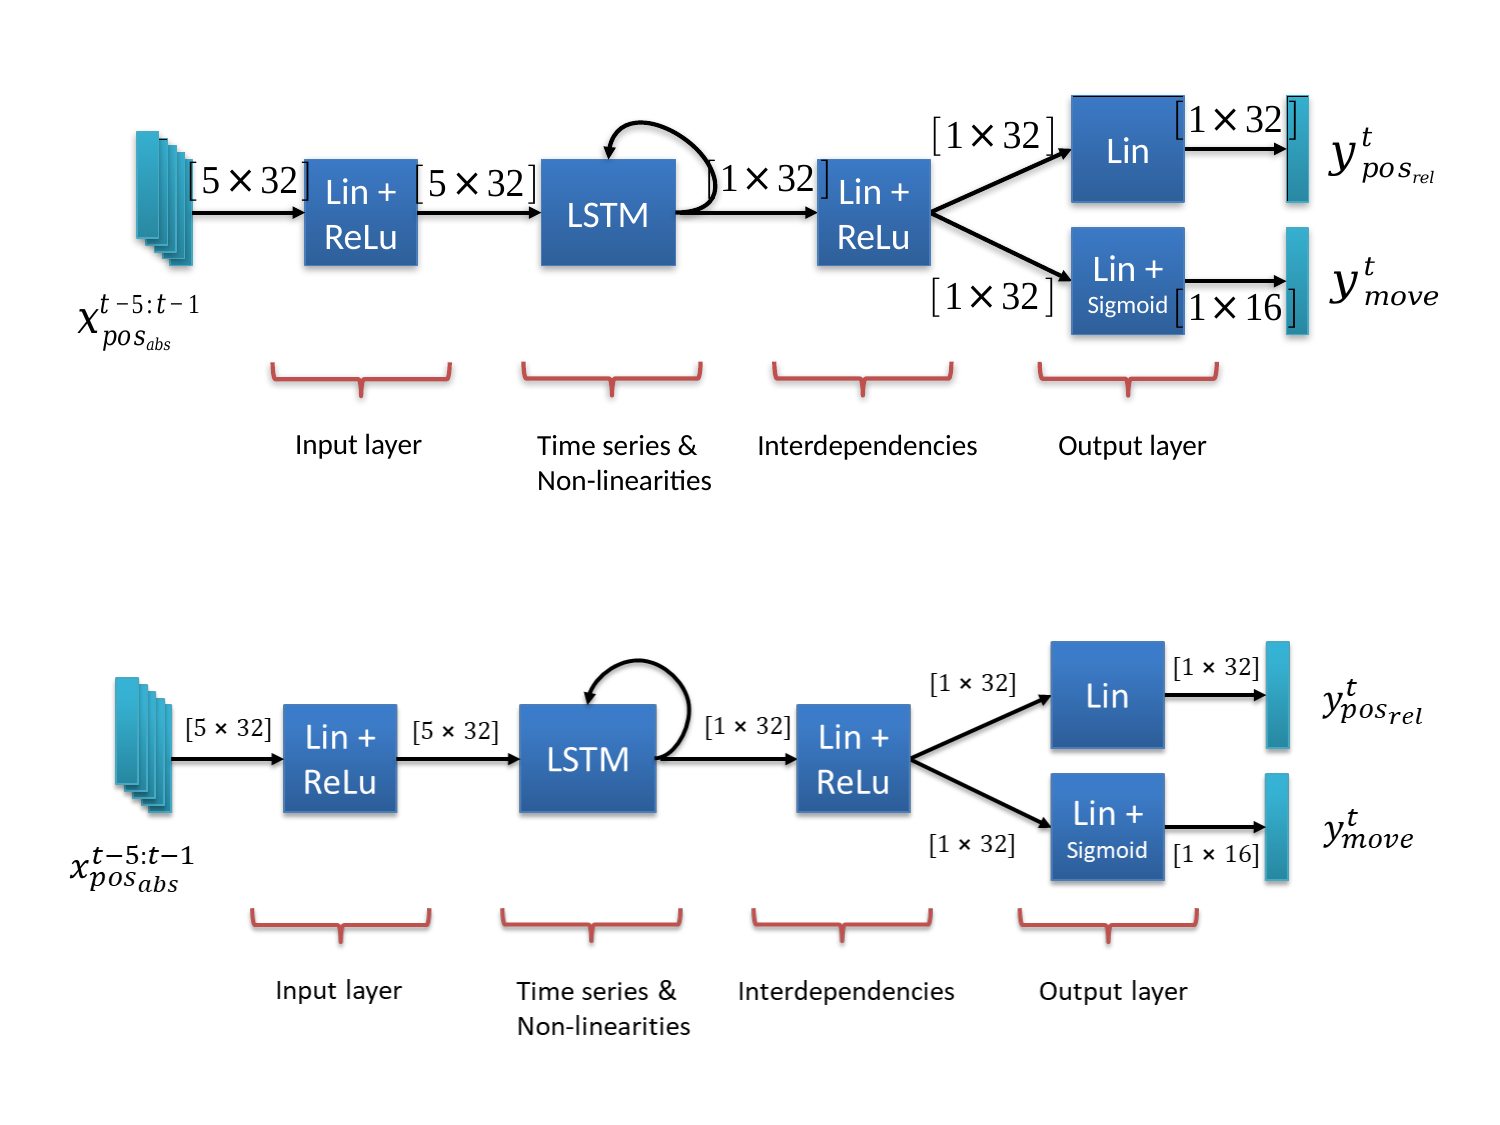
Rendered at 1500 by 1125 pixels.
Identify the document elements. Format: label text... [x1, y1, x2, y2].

text_box [161, 138, 168, 246]
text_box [929, 148, 1073, 212]
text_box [929, 212, 1073, 282]
text_box [1286, 227, 1309, 335]
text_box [608, 159, 676, 213]
text_box [1037, 361, 1219, 398]
text_box [167, 145, 177, 253]
text_box [184, 223, 193, 266]
text_box Interdependencies [742, 419, 1006, 469]
text_box Output layer [1043, 419, 1286, 469]
text_box [1286, 95, 1309, 203]
text_box Lin + ReLu [817, 159, 924, 266]
text_box [521, 361, 703, 398]
text_box Lin + Sigmoid [1071, 227, 1185, 335]
text_box LSTM [541, 159, 676, 266]
text_box [136, 131, 159, 239]
text_box Lin [1071, 95, 1185, 203]
picture [54, 637, 1431, 1062]
text_box [178, 152, 185, 259]
text_box Time series & Non-linearities [522, 419, 749, 504]
text_box [772, 361, 954, 398]
text_box Lin + ReLu [304, 159, 418, 266]
text_box [270, 362, 452, 399]
text_box Input layer [280, 418, 458, 468]
